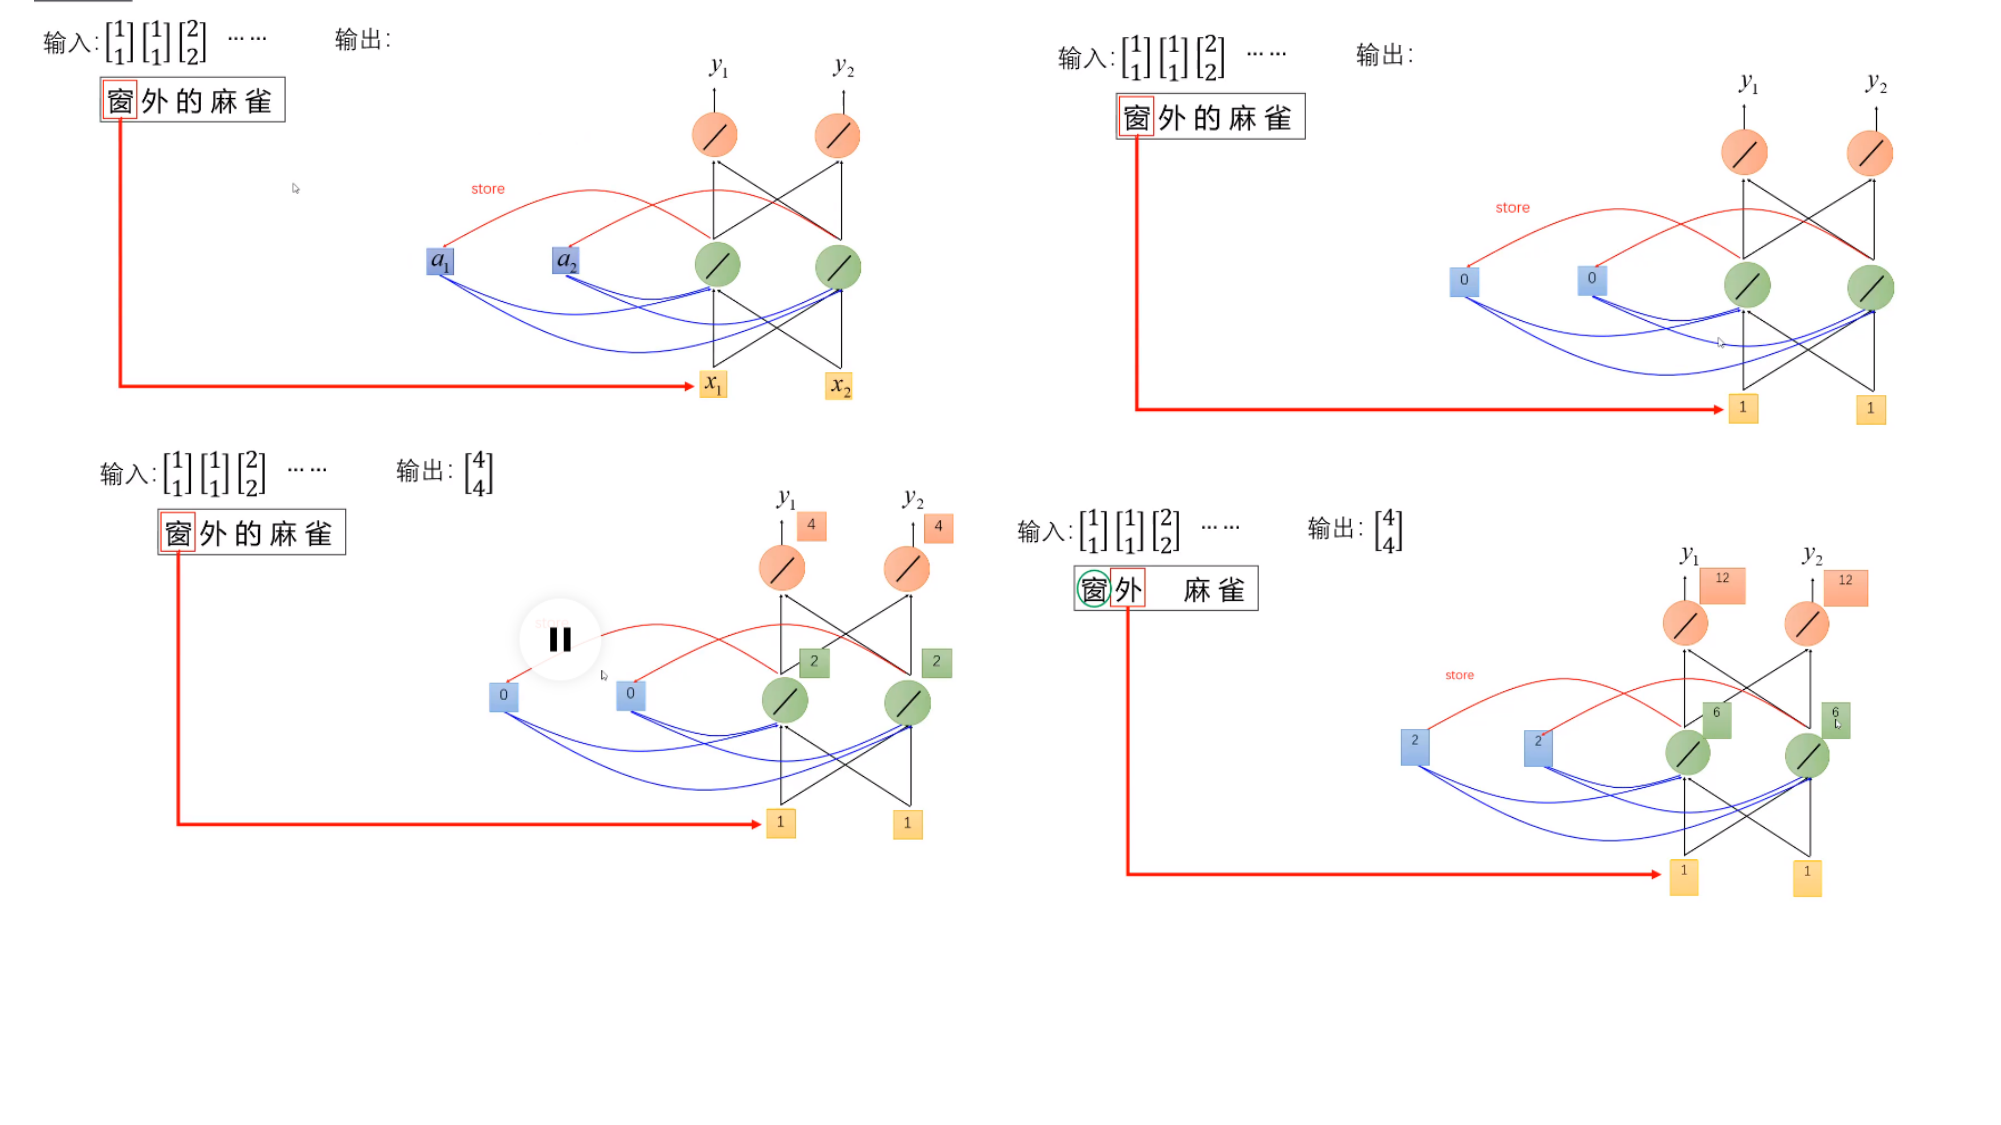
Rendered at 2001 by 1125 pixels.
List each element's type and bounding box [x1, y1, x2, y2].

picture [34, 0, 897, 414]
picture [88, 444, 1935, 916]
picture [1046, 28, 1941, 442]
